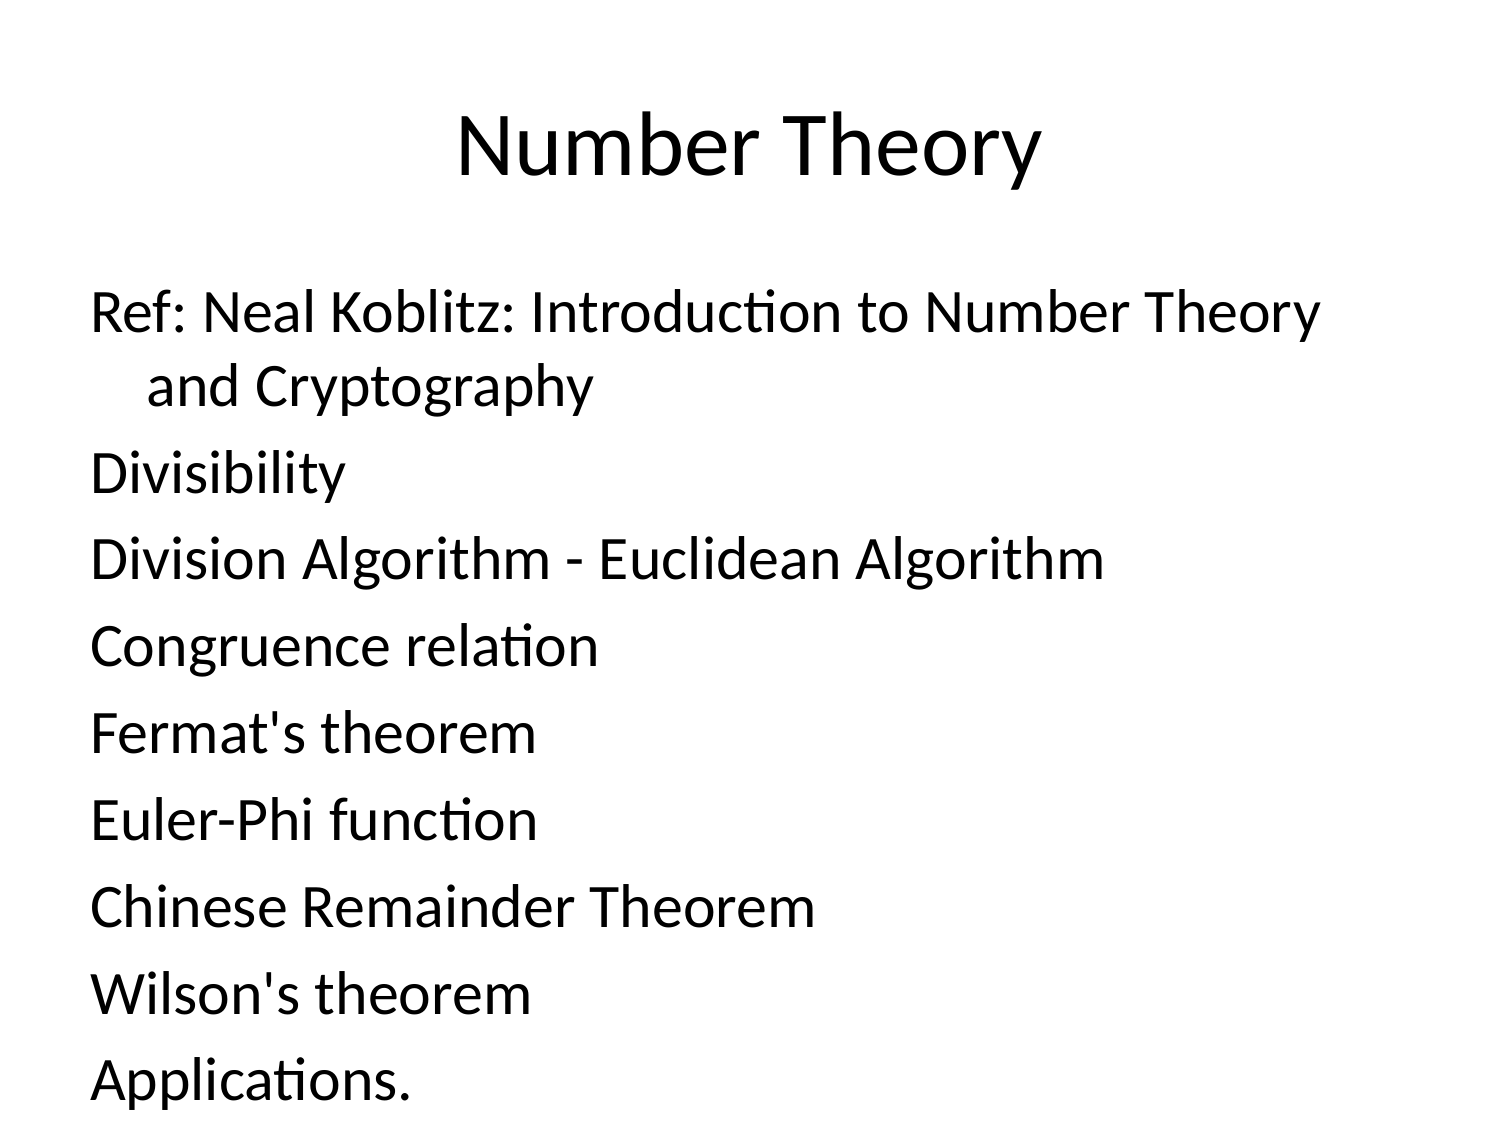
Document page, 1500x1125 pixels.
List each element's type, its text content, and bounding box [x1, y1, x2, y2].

list Ref: Neal Koblitz: Introduction to Number Theory and Cryptography Divisibility Division Algorithm - Euclidean Algorithm Congruence relation Fermat's theorem Euler-Phi function Chinese Remainder Theorem Wilson's theorem Applications. [75, 262, 1425, 1125]
title Number Theory [75, 45, 1425, 233]
